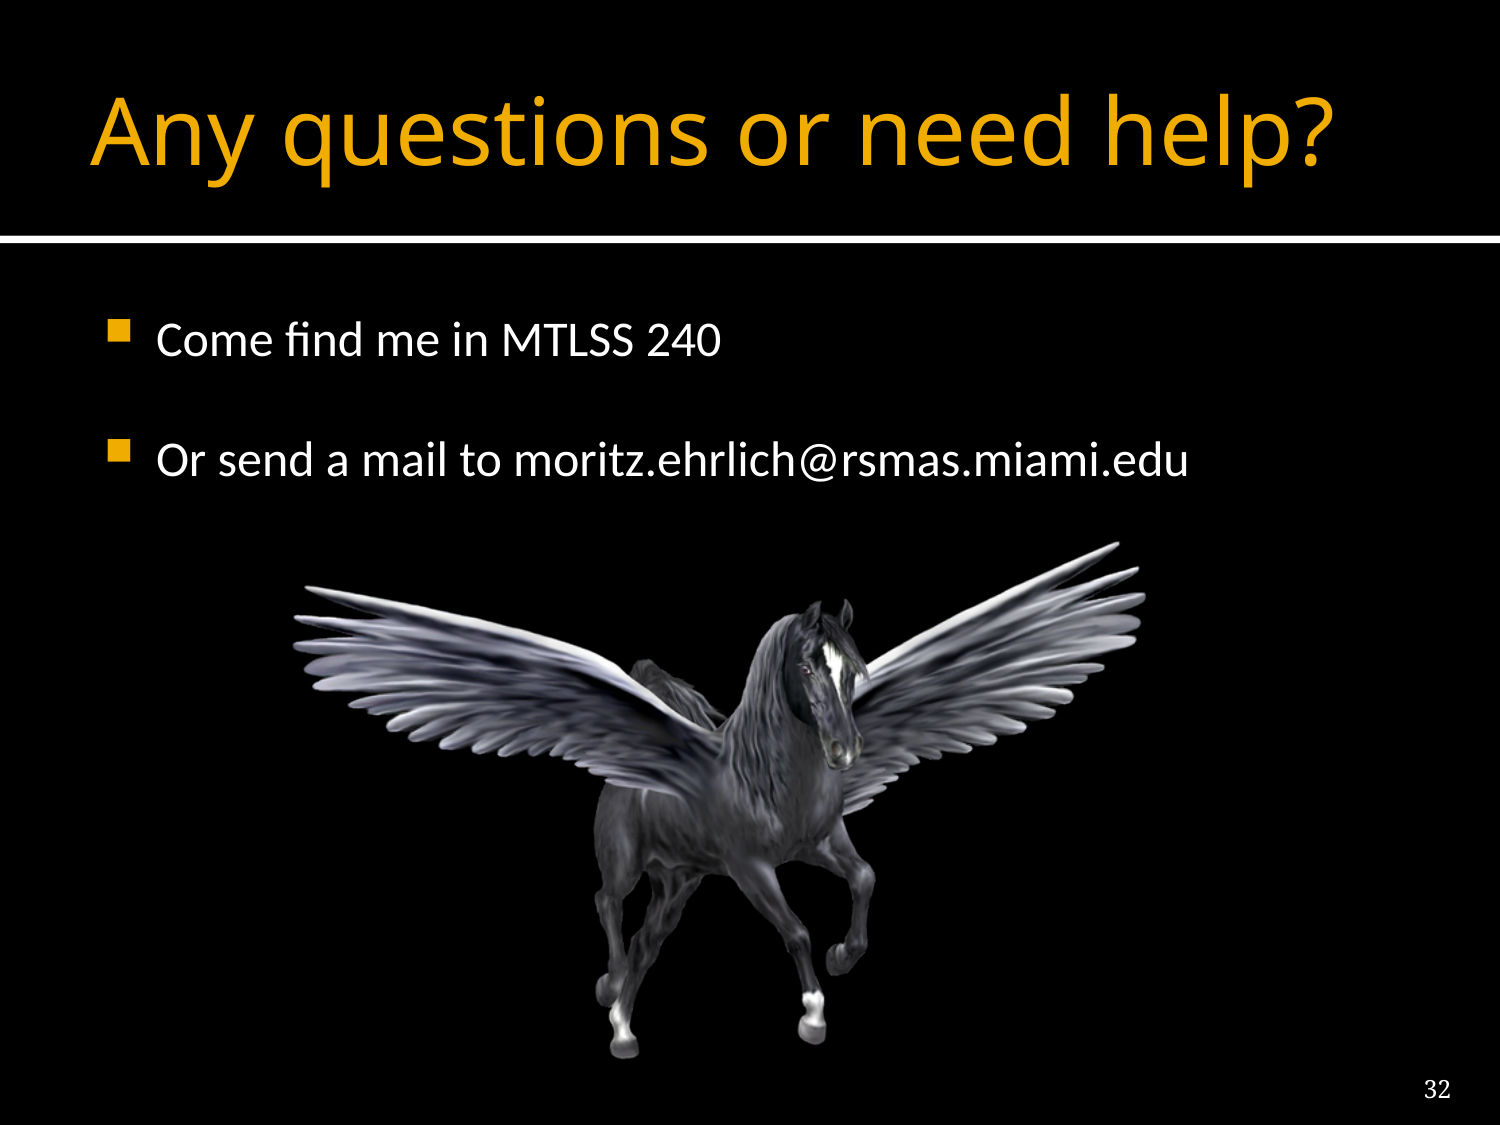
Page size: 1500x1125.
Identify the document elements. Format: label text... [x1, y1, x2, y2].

list Come find me in MTLSS 240 Or send a mail to moritz.ehrlich@rsmas.miami.edu [75, 291, 1425, 1050]
picture [288, 537, 1149, 1063]
slide_number 32 [1345, 1062, 1467, 1108]
title Any questions or need help? [75, 25, 1425, 231]
